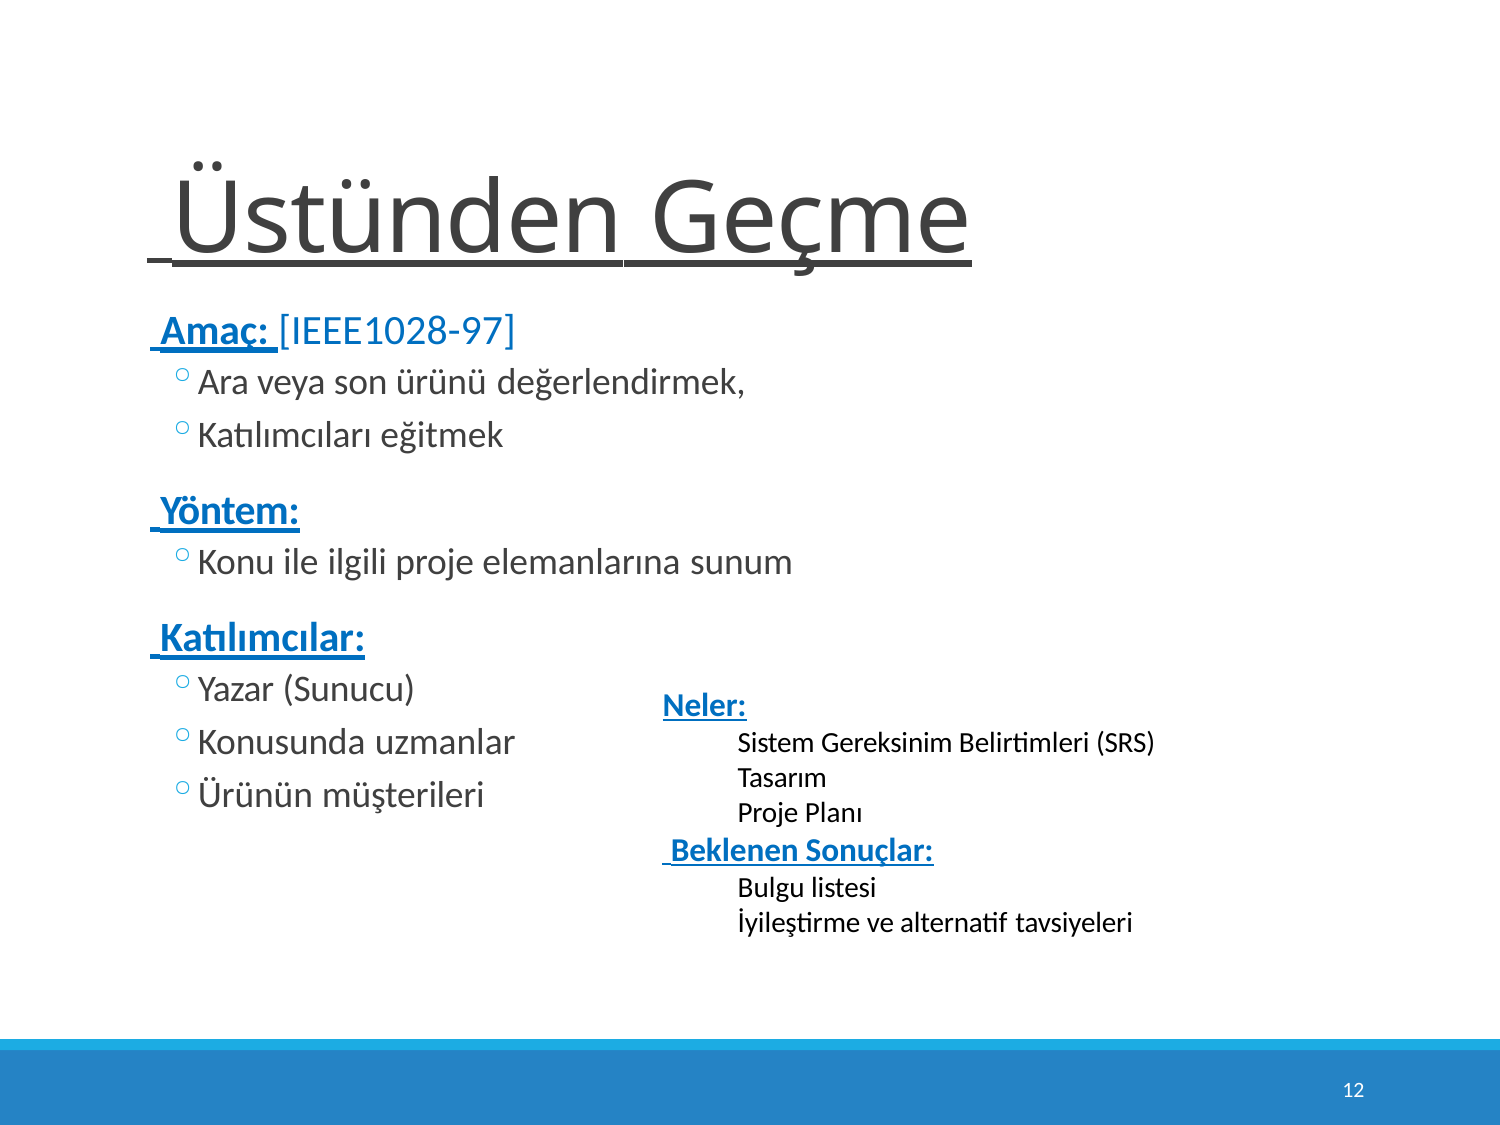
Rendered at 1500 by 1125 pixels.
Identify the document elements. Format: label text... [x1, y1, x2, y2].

text_box Amaç: [IEEE1028-97] Ara veya son ürünü değerlendirmek, Katılımcıları eğitmek Yöntem: Konu ile ilgili proje elemanlarına sunum Katılımcılar: [147, 296, 801, 661]
text_box Neler: Sistem Gereksinim Belirtimleri (SRS) Tasarım Proje Planı Beklenen Sonuçlar: Bulgu listesi İyileştirme ve alternatif tavsiyeleri [660, 681, 1164, 939]
text_box Yazar (Sunucu) Konusunda uzmanlar Ürünün müşterileri [165, 654, 521, 816]
slide_number 10 [1338, 1078, 1369, 1125]
title Üstünden Geçme [144, 150, 1376, 341]
